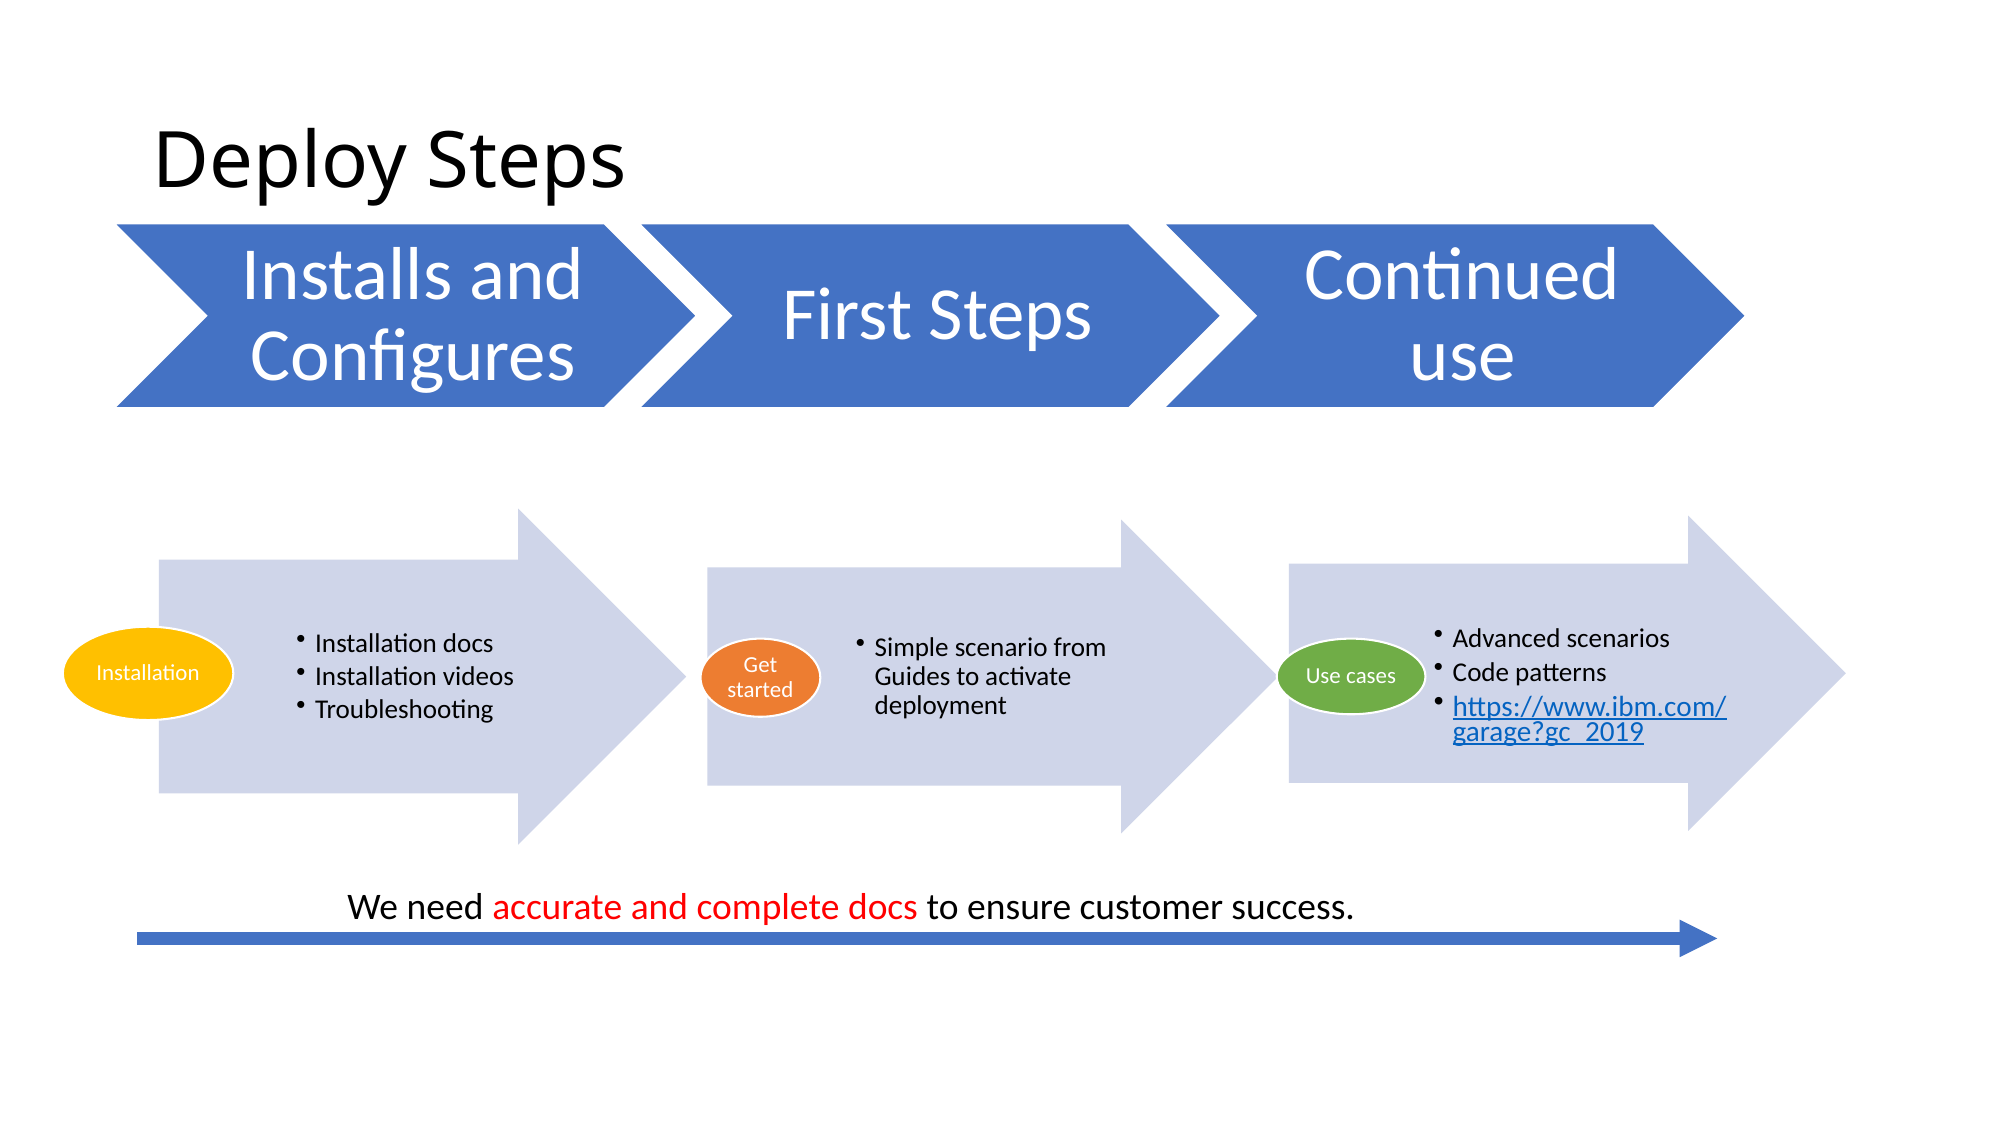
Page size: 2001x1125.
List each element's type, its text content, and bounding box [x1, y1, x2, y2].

text_box Advanced scenarios Code patterns https://www.ibm.com/garage?gc_2019 [1288, 515, 1846, 831]
text_box Installation [61, 625, 235, 722]
text_box Simple scenario from Guides to activate deployment [707, 519, 1275, 834]
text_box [113, 223, 1747, 409]
text_box We need accurate and complete docs to ensure customer success. [332, 874, 1666, 935]
text_box Use cases [1275, 637, 1427, 716]
text_box Installation docs Installation videos Troubleshooting [158, 508, 687, 845]
title Deploy Steps [137, 111, 1863, 297]
text_box Get started [699, 637, 822, 718]
